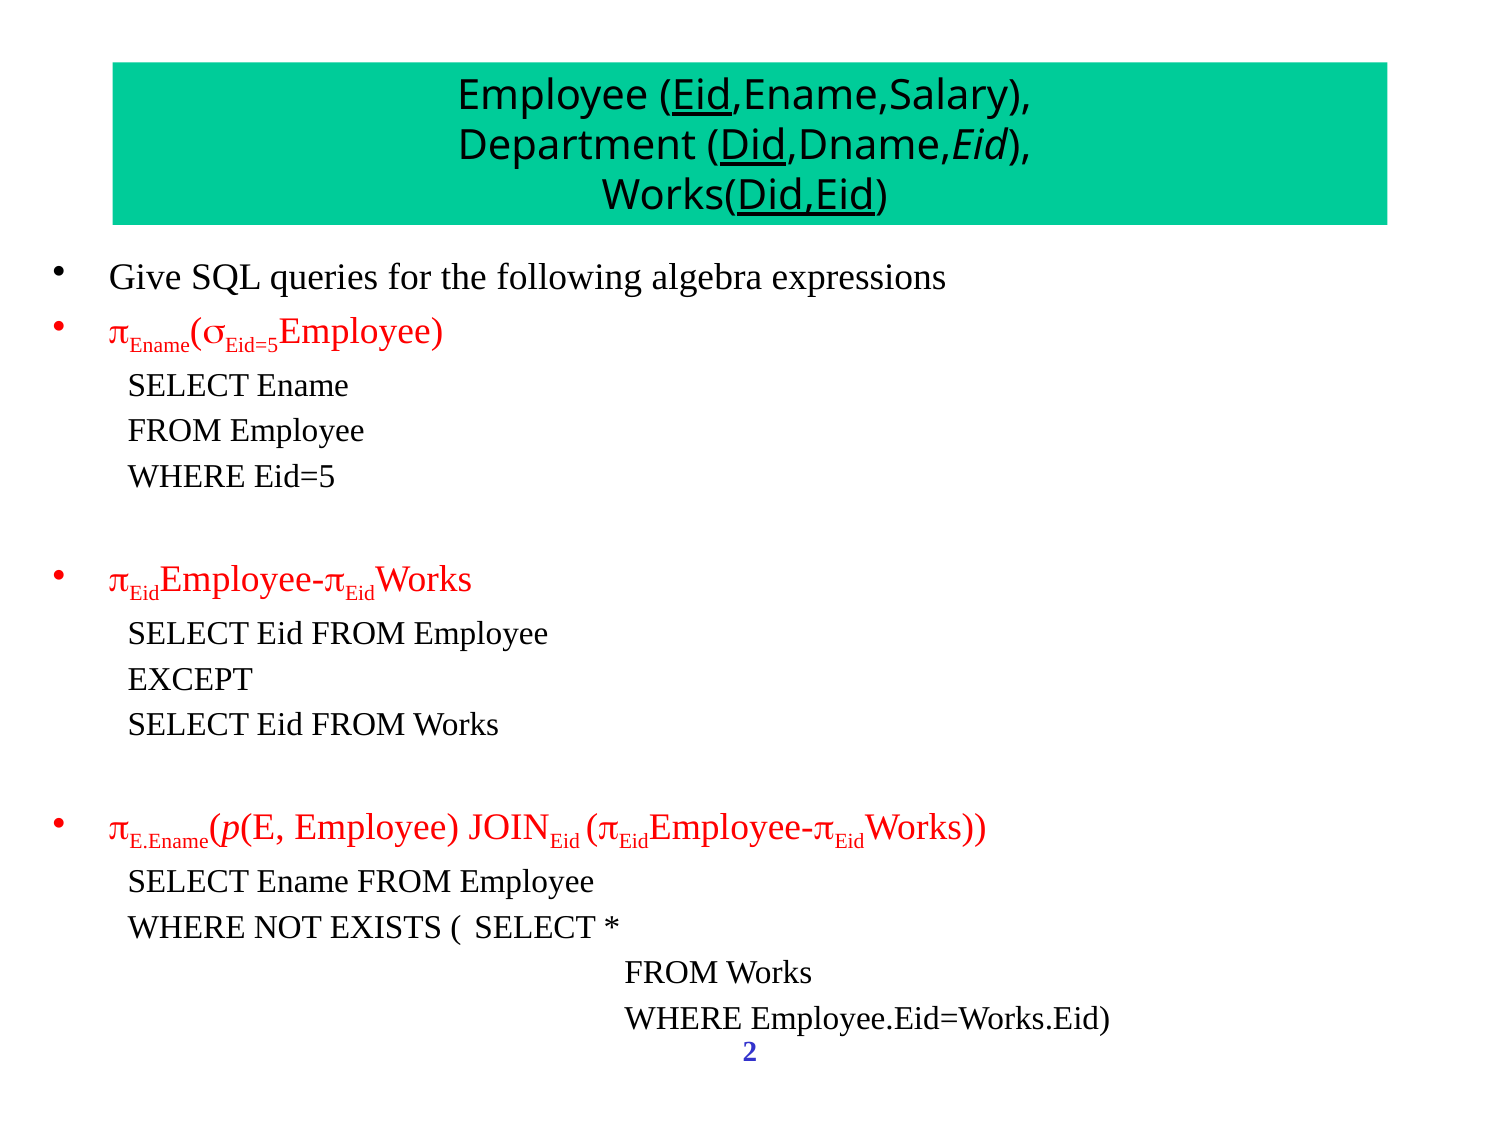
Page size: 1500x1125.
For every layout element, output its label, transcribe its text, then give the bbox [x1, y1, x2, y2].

footer 2 [74, 1025, 1426, 1101]
list Give SQL queries for the following algebra expressions Ename(Eid=5Employee) SELECT Ename FROM Employee WHERE Eid=5 EidEmployee-EidWorks SELECT Eid FROM Employee EXCEPT SELECT Eid FROM Works E.Ename(p(E, Employee) JOINEid (EidEmployee-EidWorks)) SELECT Ename FROM Employee WHERE NOT EXISTS ( SELECT * FROM Works WHERE Employee.Eid=Works.Eid) [37, 249, 1438, 1025]
title Employee (Eid,Ename,Salary), Department (Did,Dname,Eid), Works(Did,Eid) [112, 62, 1388, 225]
